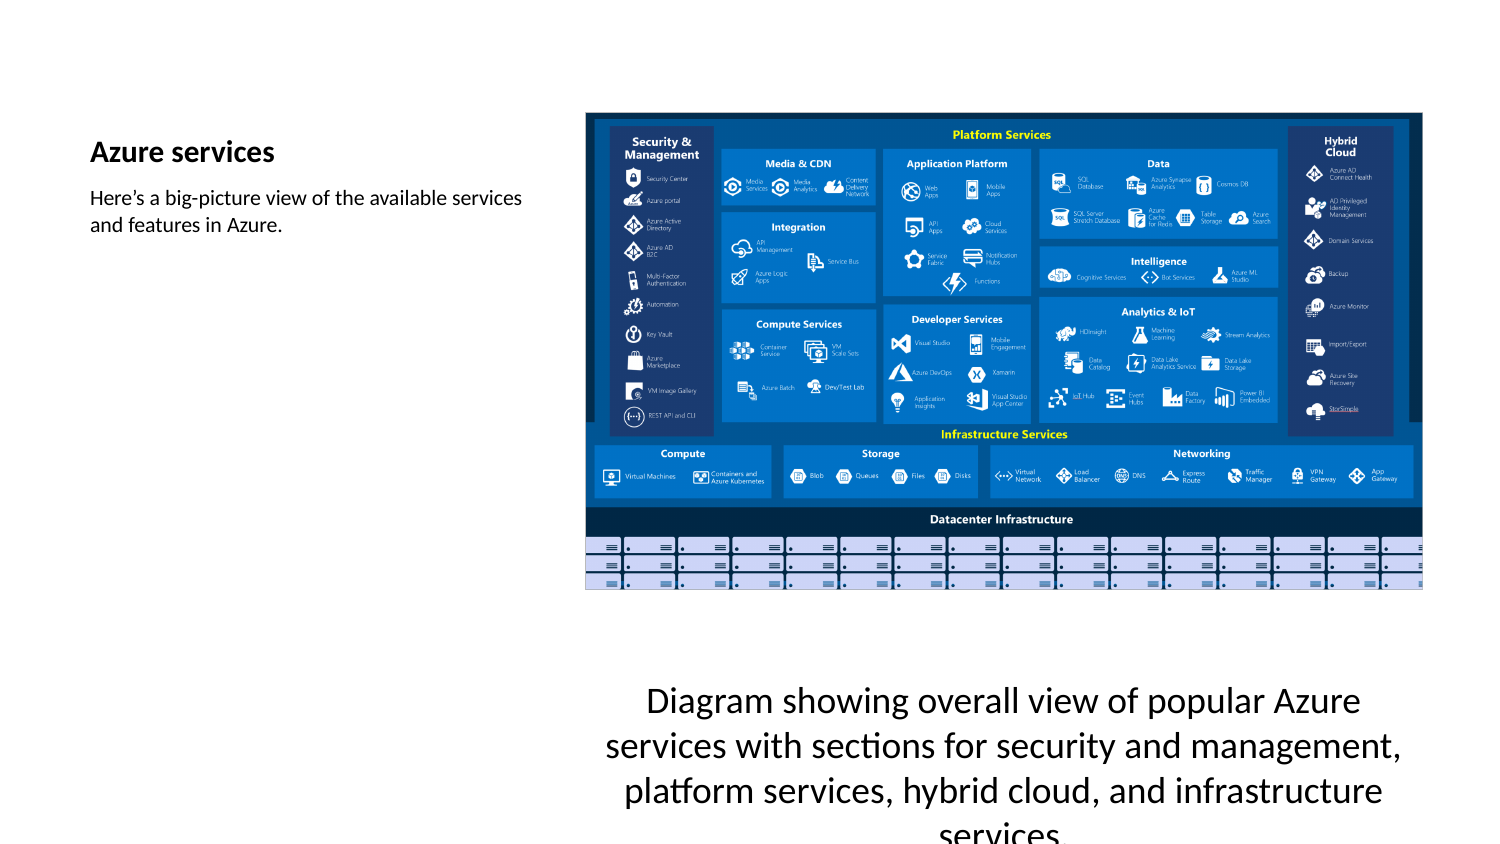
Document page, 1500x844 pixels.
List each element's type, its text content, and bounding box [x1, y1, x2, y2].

text_box Diagram showing overall view of popular Azure services with sections for security and management, platform services, hybrid cloud, and infrastructure services. [585, 668, 1423, 753]
picture [585, 112, 1424, 590]
list Here’s a big-picture view of the available services and features in Azure. [75, 176, 569, 754]
title Azure services [75, 33, 569, 176]
